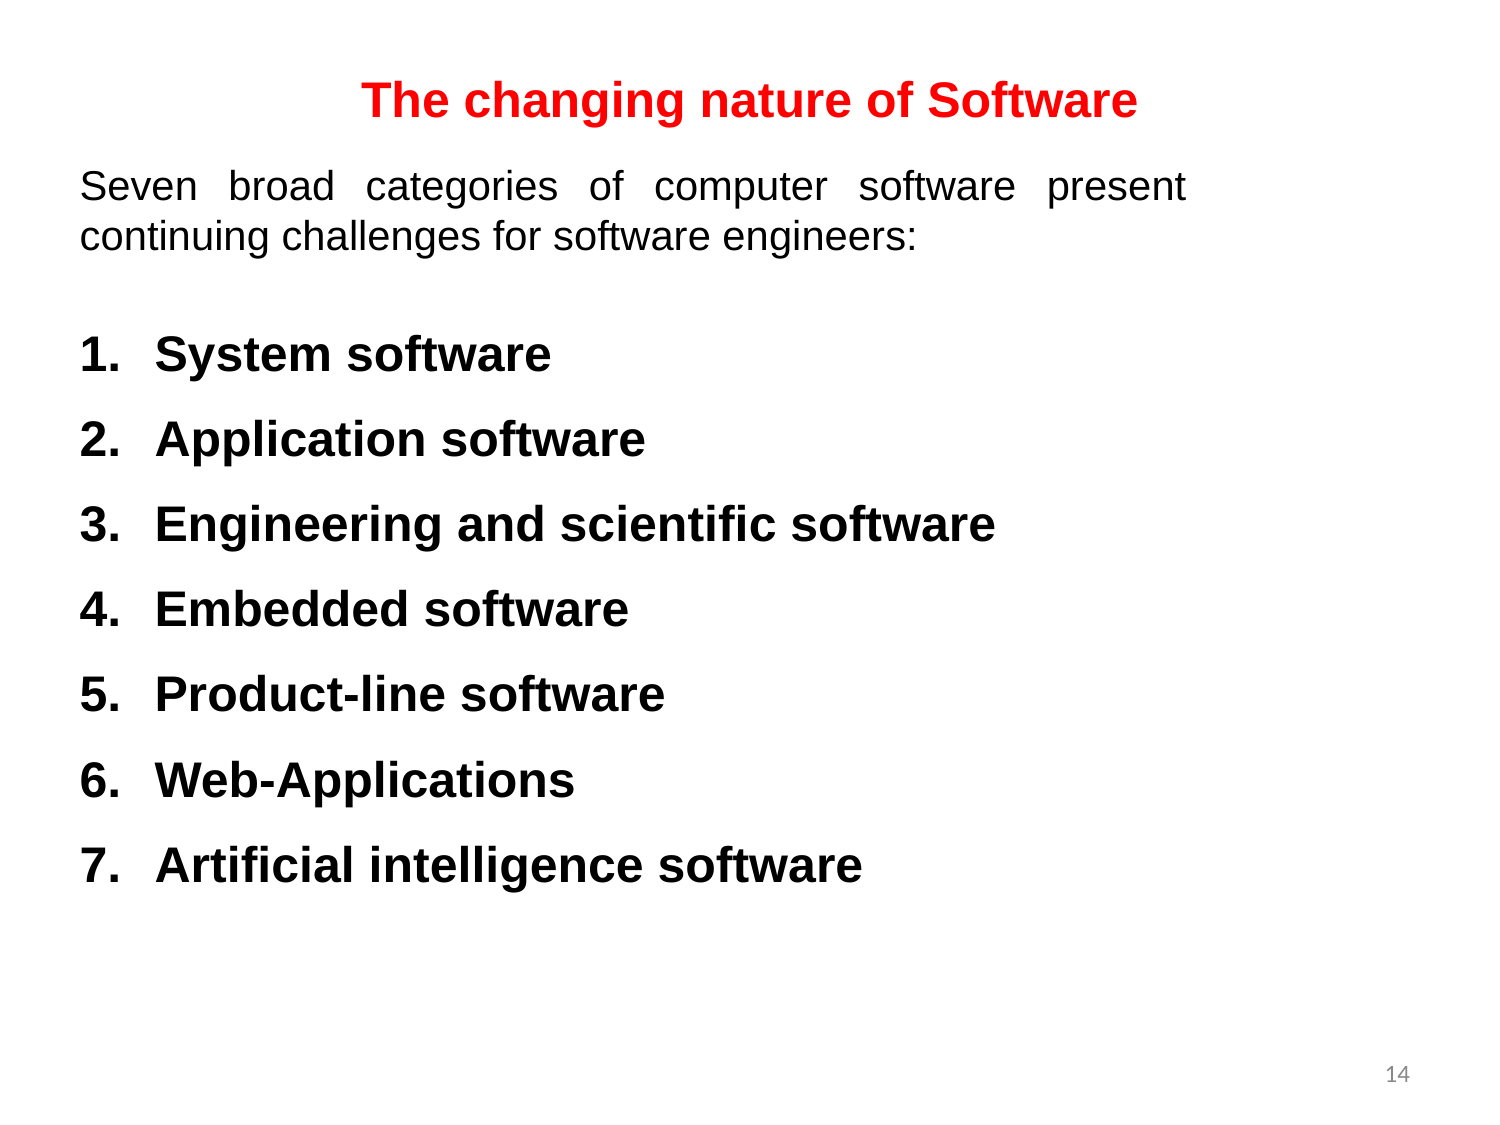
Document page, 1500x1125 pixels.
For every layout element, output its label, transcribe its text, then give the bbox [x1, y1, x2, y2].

slide_number 14 [1074, 1042, 1425, 1103]
text_box The changing nature of Software [0, 0, 1500, 135]
text_box Seven broad categories of computer software present continuing challenges for software engineers: System software Application software Engineering and scientific software Embedded software Product-line software Web-Applications Artificial intelligence software [64, 101, 1202, 1125]
